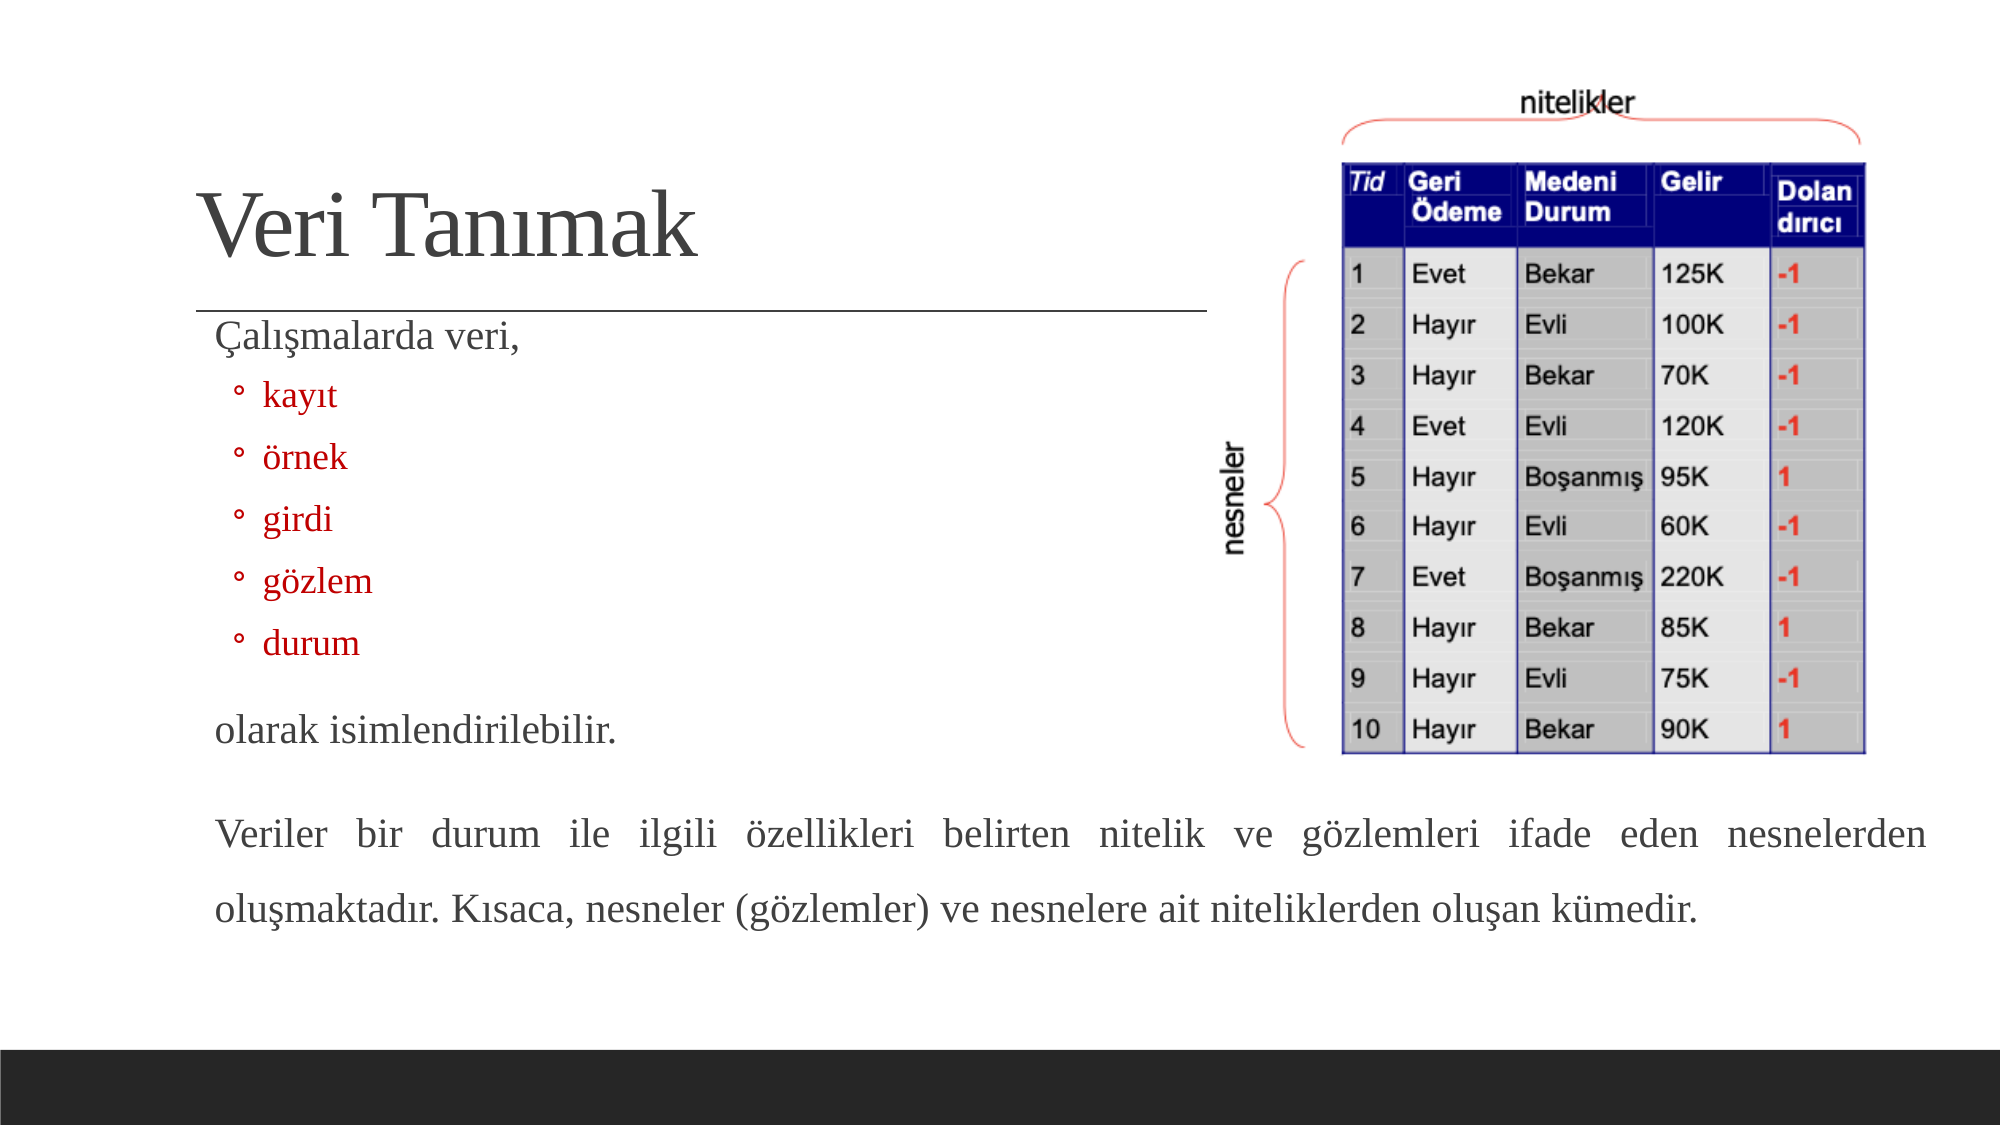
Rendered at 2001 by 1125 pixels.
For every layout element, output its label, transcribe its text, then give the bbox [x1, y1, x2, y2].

list Çalışmalarda veri, kayıt örnek girdi gözlem durum olarak isimlendirilebilir. Veriler bir durum ile ilgili özellikleri belirten nitelik ve gözlemleri ifade eden nesnelerden oluşmaktadır. Kısaca, nesneler (gözlemler) ve nesnelere ait niteliklerden oluşan kümedir. [199, 294, 1929, 982]
picture [1206, 76, 1882, 765]
title Veri Tanımak [180, 47, 1830, 285]
